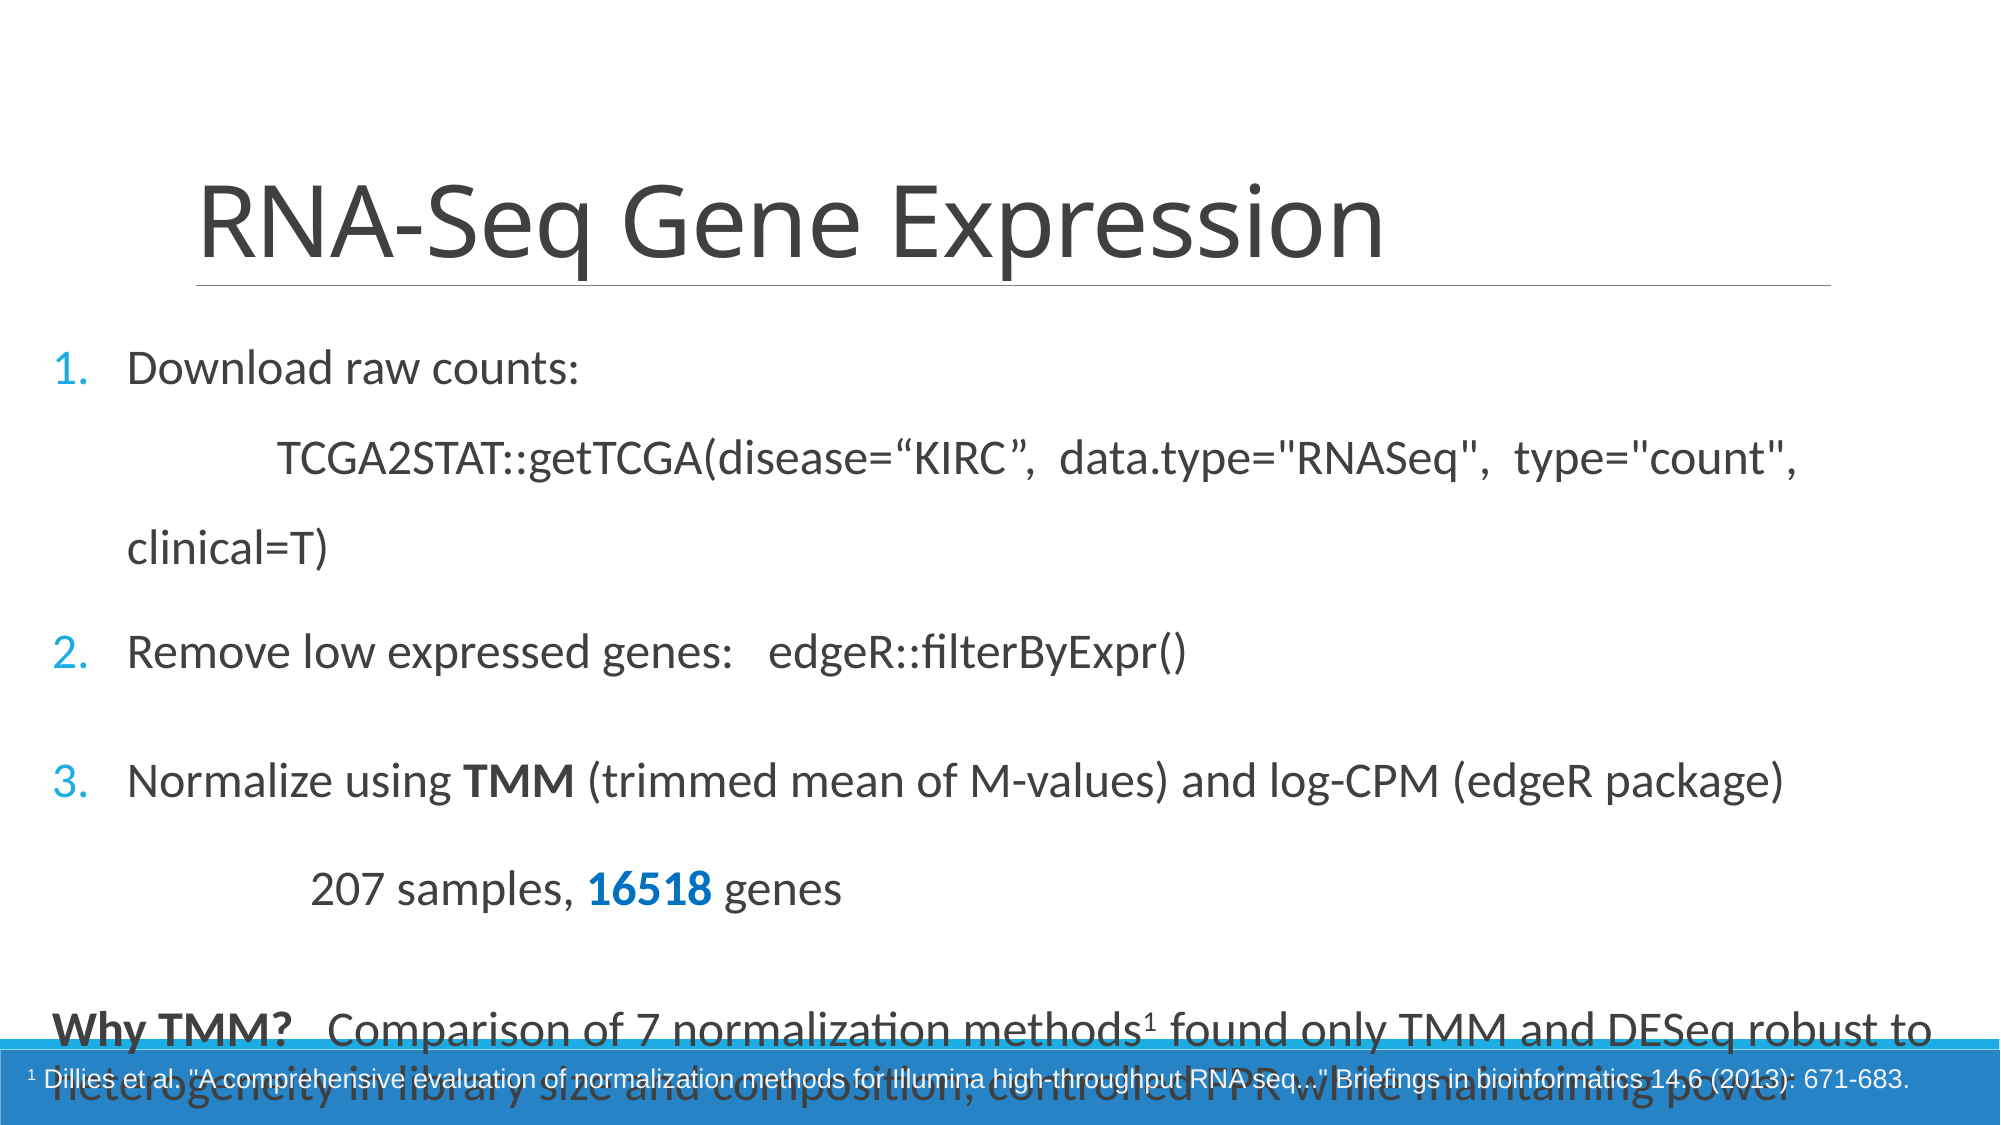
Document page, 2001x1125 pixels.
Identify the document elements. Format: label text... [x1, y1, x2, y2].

text_box 1 Dillies et al. "A comprehensive evaluation of normalization methods for Illumina high-throughput RNA seq..." Briefings in bioinformatics 14.6 (2013): 671-683. [12, 1053, 2000, 1102]
list Download raw counts: TCGA2STAT::getTCGA(disease=“KIRC”, data.type="RNASeq", type="count", clinical=T) Remove low expressed genes: edgeR::filterByExpr() Normalize using TMM (trimmed mean of M-values) and log-CPM (edgeR package) 207 samples, 16518 genes Why TMM? Comparison of 7 normalization methods1 found only TMM and DESeq robust to heterogeneity in library size and composition; controlled FPR while maintaining power [51, 297, 1988, 958]
title RNA-Seq Gene Expression [180, 47, 1830, 285]
